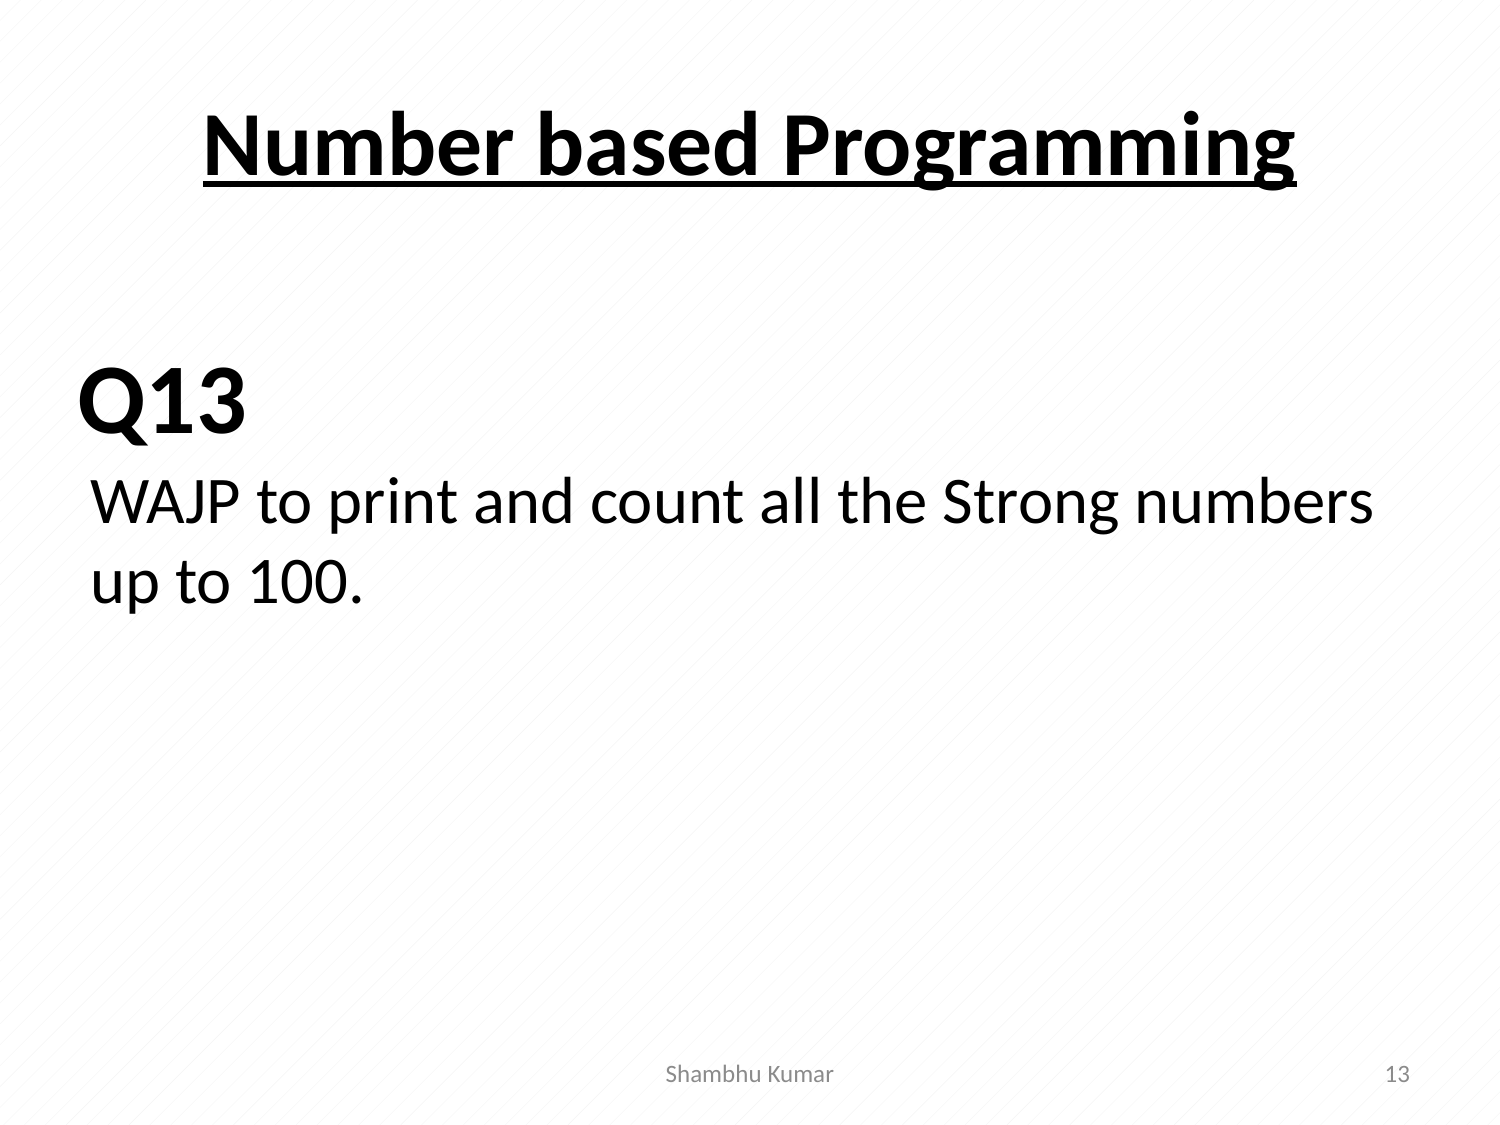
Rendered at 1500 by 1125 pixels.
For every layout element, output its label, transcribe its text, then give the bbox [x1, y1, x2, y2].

footer Shambhu Kumar [512, 1042, 988, 1103]
title Number based Programming [75, 45, 1425, 233]
text_box Q13 [49, 324, 263, 463]
list WAJP to print and count all the Strong numbers up to 100. [75, 262, 1425, 1005]
slide_number 13 [1074, 1042, 1425, 1103]
